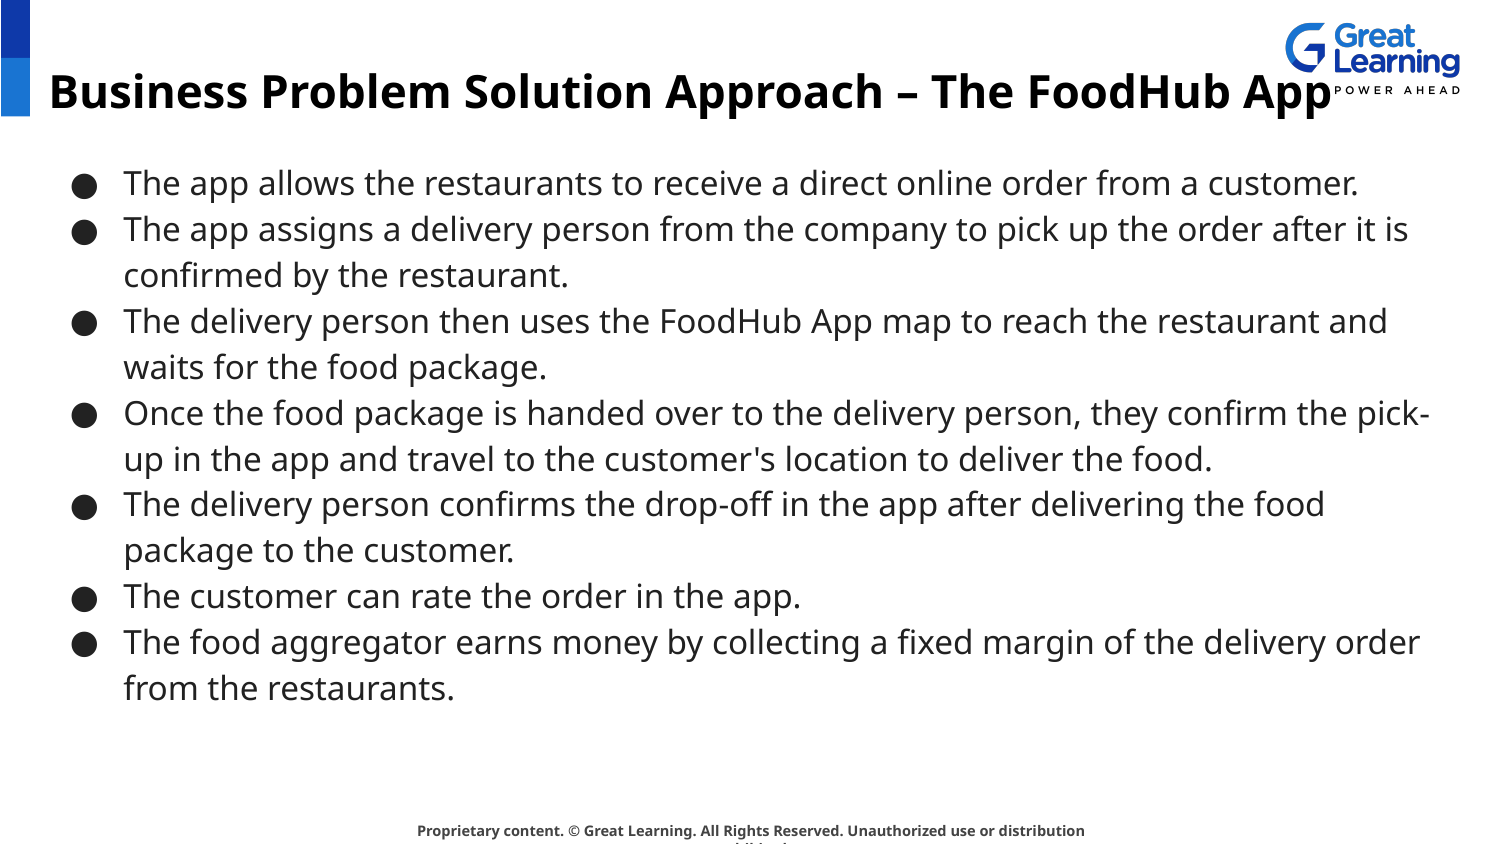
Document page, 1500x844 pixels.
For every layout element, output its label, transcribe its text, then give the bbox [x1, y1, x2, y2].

title Business Problem Solution Approach – The FoodHub App [33, 47, 1431, 141]
list The app allows the restaurants to receive a direct online order from a customer. The app assigns a delivery person from the company to pick up the order after it is confirmed by the restaurant. The delivery person then uses the FoodHub App map to reach the restaurant and waits for the food package. Once the food package is handed over to the delivery person, they confirm the pick-up in the app and travel to the customer's location to deliver the food. The delivery person confirms the drop-off in the app after delivering the food package to the customer. The customer can rate the order in the app. The food aggregator earns money by collecting a fixed margin of the delivery order from the restaurants. [33, 141, 1449, 750]
picture [1258, 11, 1487, 106]
